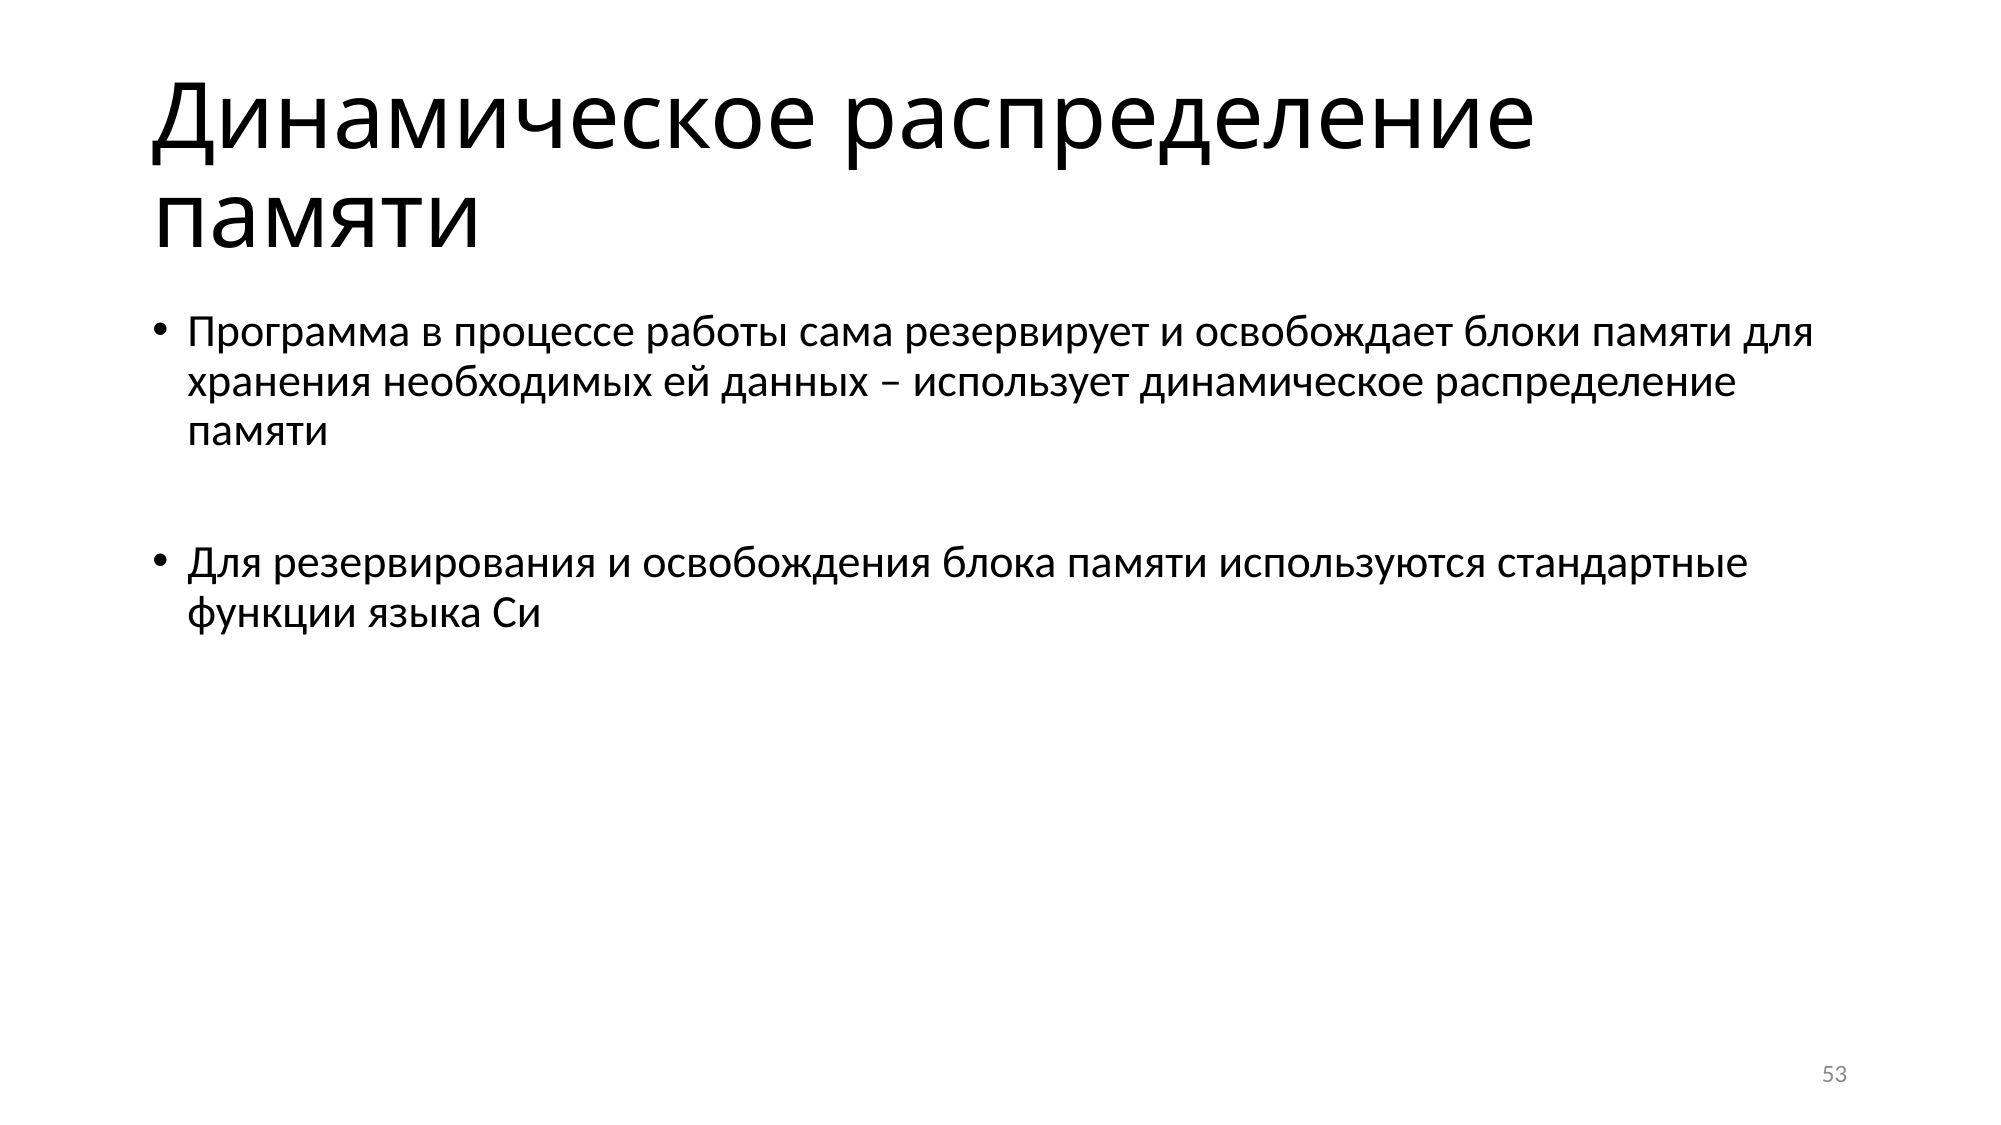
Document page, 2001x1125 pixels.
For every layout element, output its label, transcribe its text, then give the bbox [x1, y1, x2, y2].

title Динамическое распределение памяти [137, 59, 1863, 278]
slide_number 53 [1412, 1042, 1863, 1103]
list Программа в процессе работы сама резервирует и освобождает блоки памяти для хранения необходимых ей данных – использует динамическое распределение памяти Для резервирования и освобождения блока памяти используются стандартные функции языка Си Участки памяти резервируются в специальной области памяти «куче» (heap) Динамическое распределение памяти используется, если во время компиляции неизвестна «разумная» верхняя граница на максимальный размер обрабатываемых данных [137, 299, 1863, 1014]
